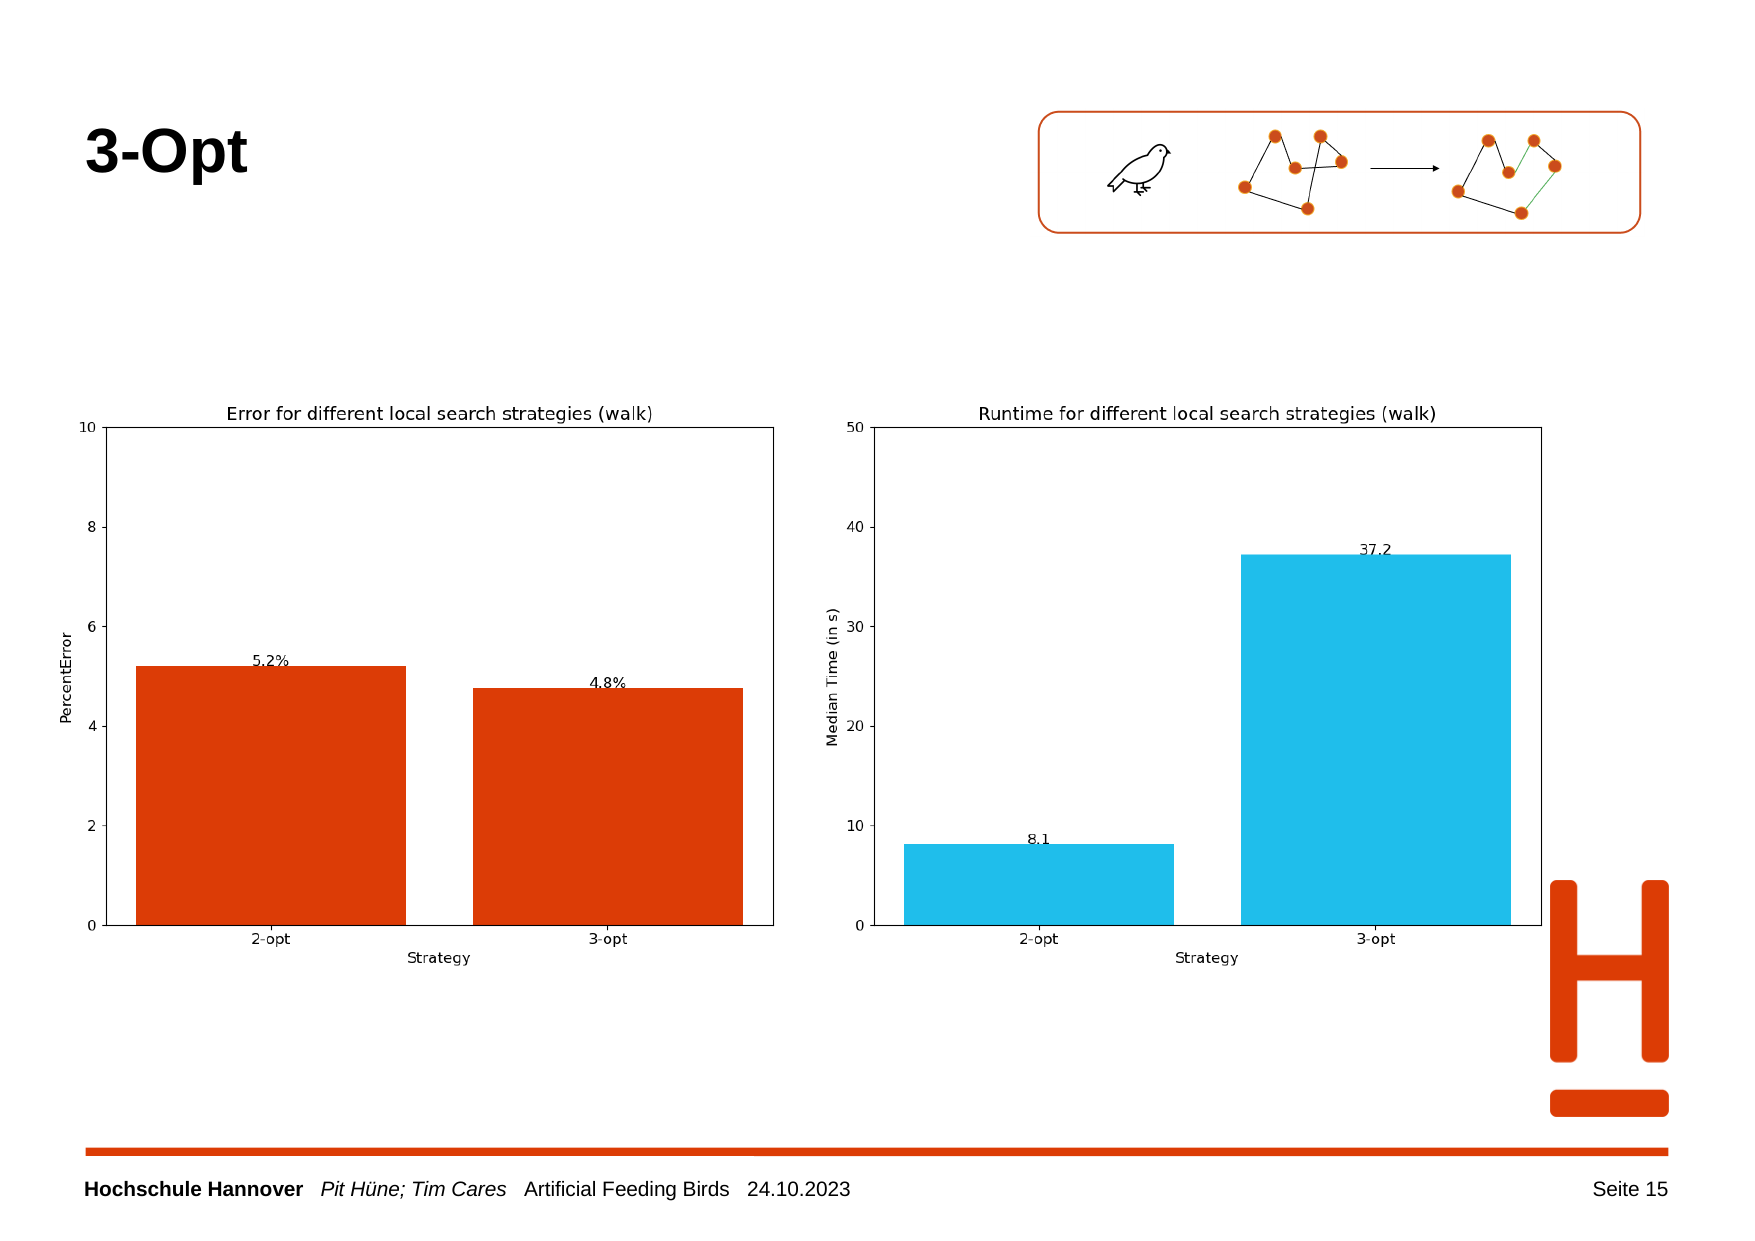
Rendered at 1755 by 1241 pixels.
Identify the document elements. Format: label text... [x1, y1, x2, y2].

picture [817, 396, 1669, 1117]
title 3-Opt [85, 110, 1669, 266]
slide_number Seite 15 [1467, 1175, 1669, 1213]
picture [49, 396, 782, 974]
picture [1030, 108, 1645, 237]
